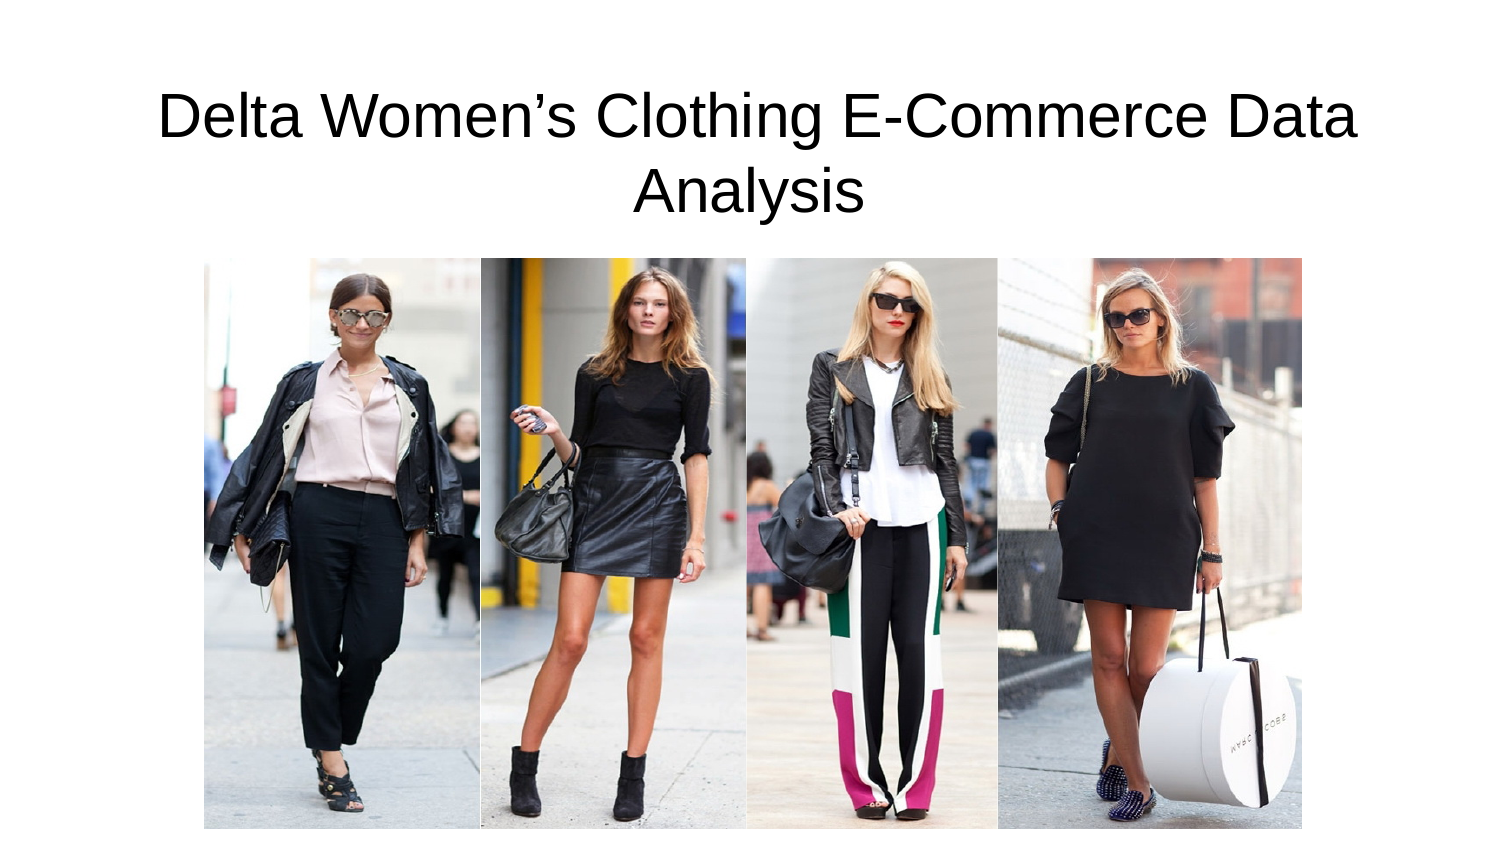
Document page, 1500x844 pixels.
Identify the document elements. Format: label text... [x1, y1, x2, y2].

title Delta Women’s Clothing E-Commerce Data Analysis [51, 34, 1449, 240]
picture [203, 258, 1303, 829]
